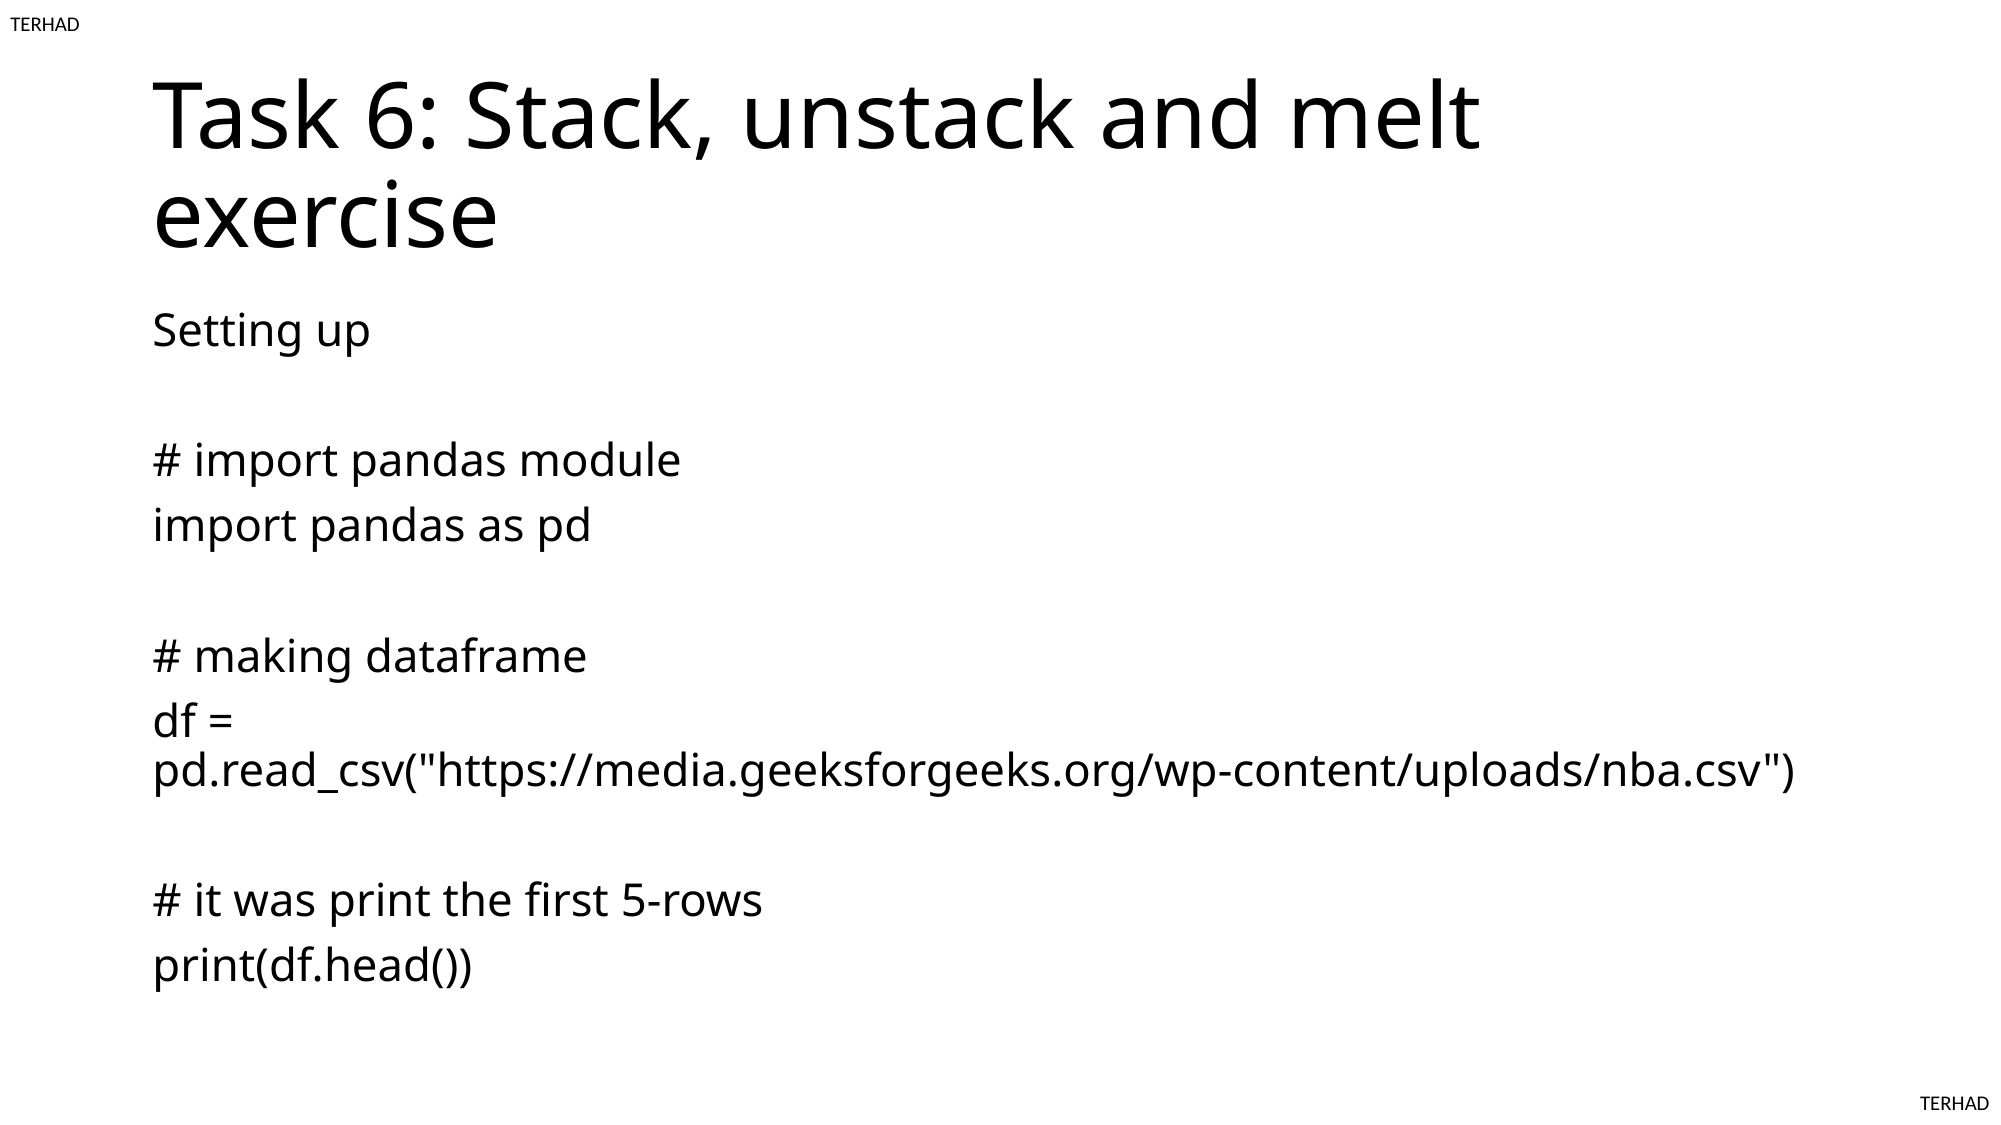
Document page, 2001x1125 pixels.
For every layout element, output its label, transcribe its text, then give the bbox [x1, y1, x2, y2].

list Setting up # import pandas module import pandas as pd # making dataframe df = pd.read_csv("https://media.geeksforgeeks.org/wp-content/uploads/nba.csv") # it was print the first 5-rows print(df.head()) [137, 299, 1863, 1014]
title Task 6: Stack, unstack and melt exercise [137, 59, 1863, 278]
